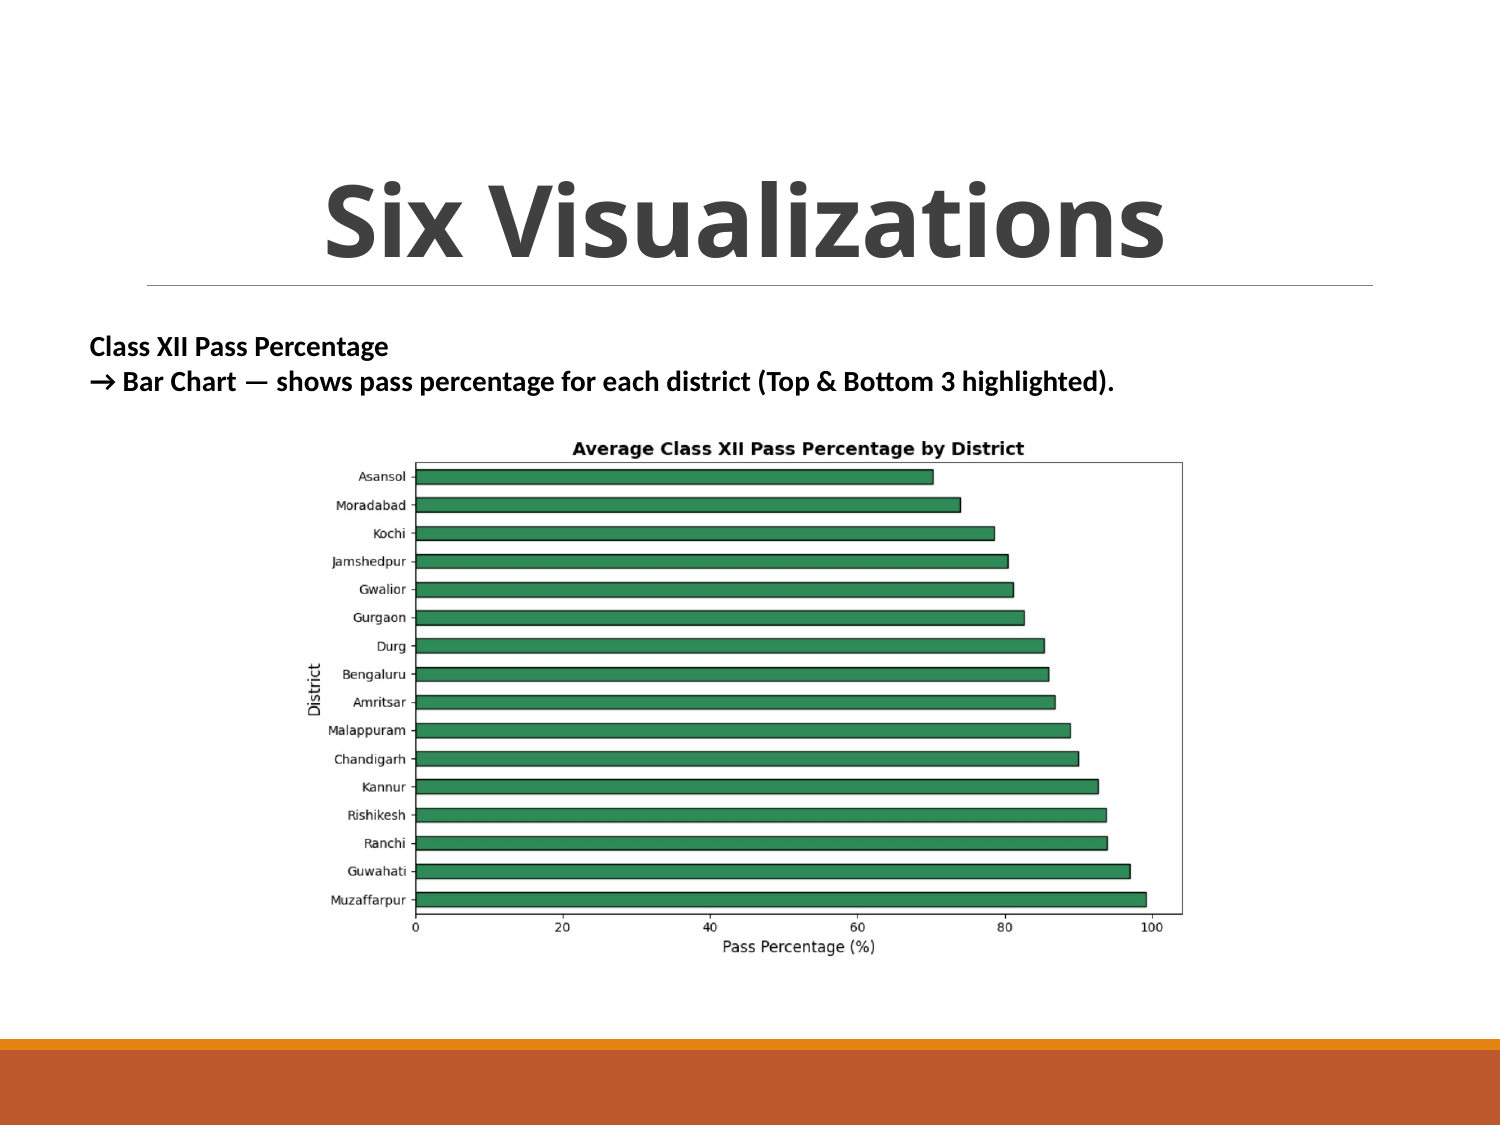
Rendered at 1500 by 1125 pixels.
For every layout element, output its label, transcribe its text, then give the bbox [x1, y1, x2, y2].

text_box Class XII Pass Percentage → Bar Chart — shows pass percentage for each district (Top & Bottom 3 highlighted). [74, 320, 1414, 405]
picture [284, 440, 1205, 964]
title Six Visualizations [16, 47, 1500, 285]
